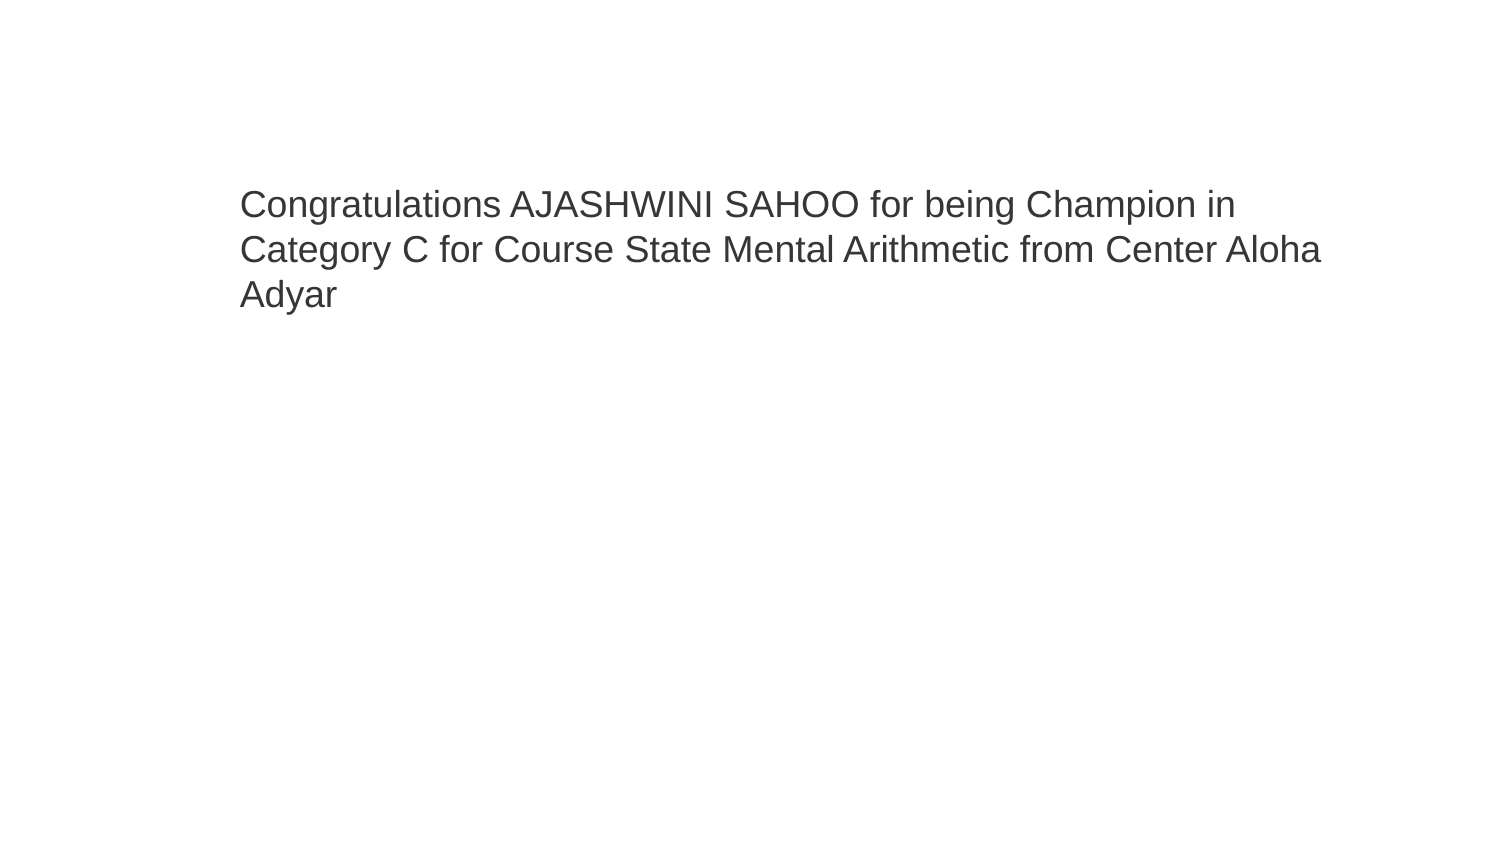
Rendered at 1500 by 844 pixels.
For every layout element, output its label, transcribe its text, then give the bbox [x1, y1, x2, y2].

text_box Congratulations AJASHWINI SAHOO for being Champion in Category C for Course State Mental Arithmetic from Center Aloha Adyar [224, 224, 1350, 270]
